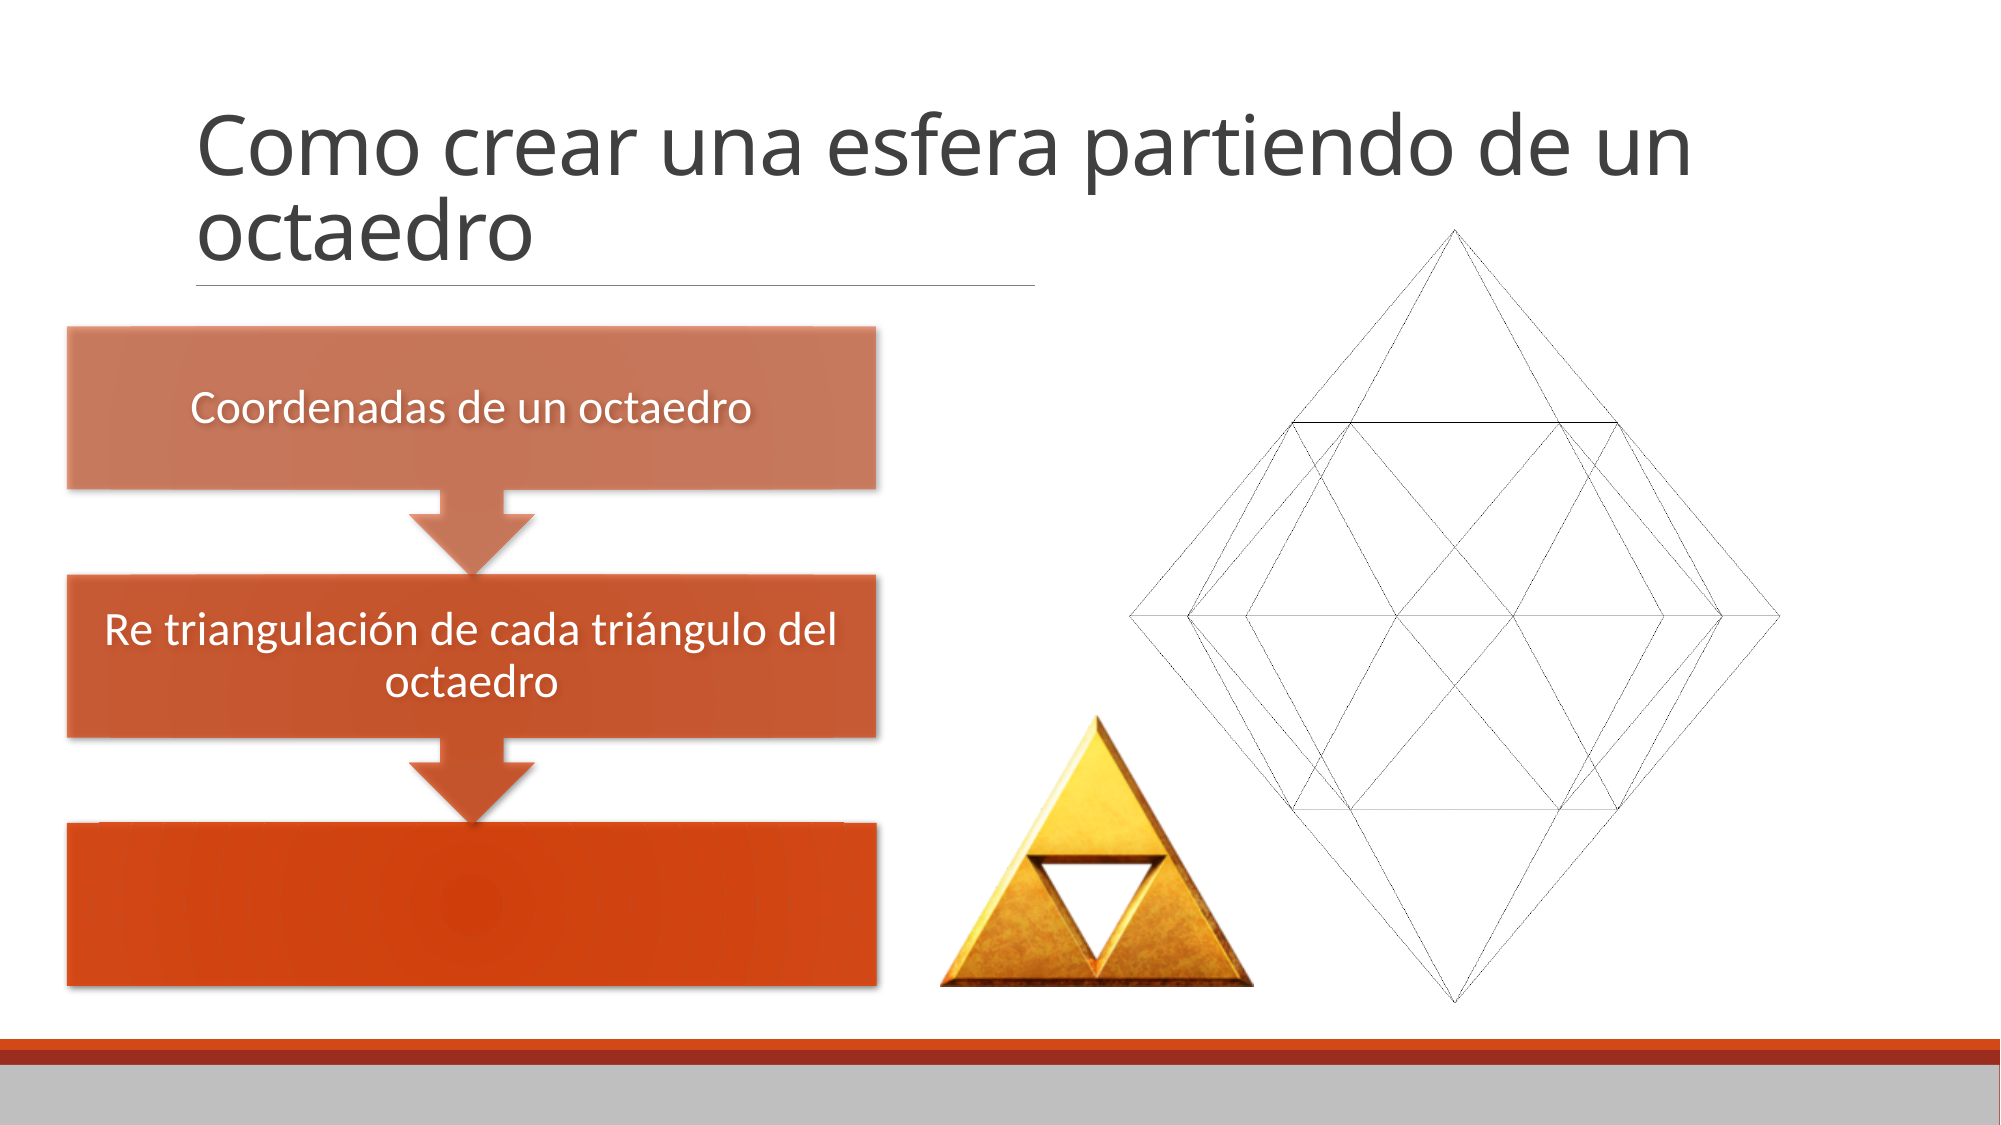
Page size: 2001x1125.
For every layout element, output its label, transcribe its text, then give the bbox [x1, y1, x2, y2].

picture [940, 195, 1874, 1035]
title Como crear una esfera partiendo de un octaedro [180, 47, 1830, 285]
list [66, 325, 878, 987]
